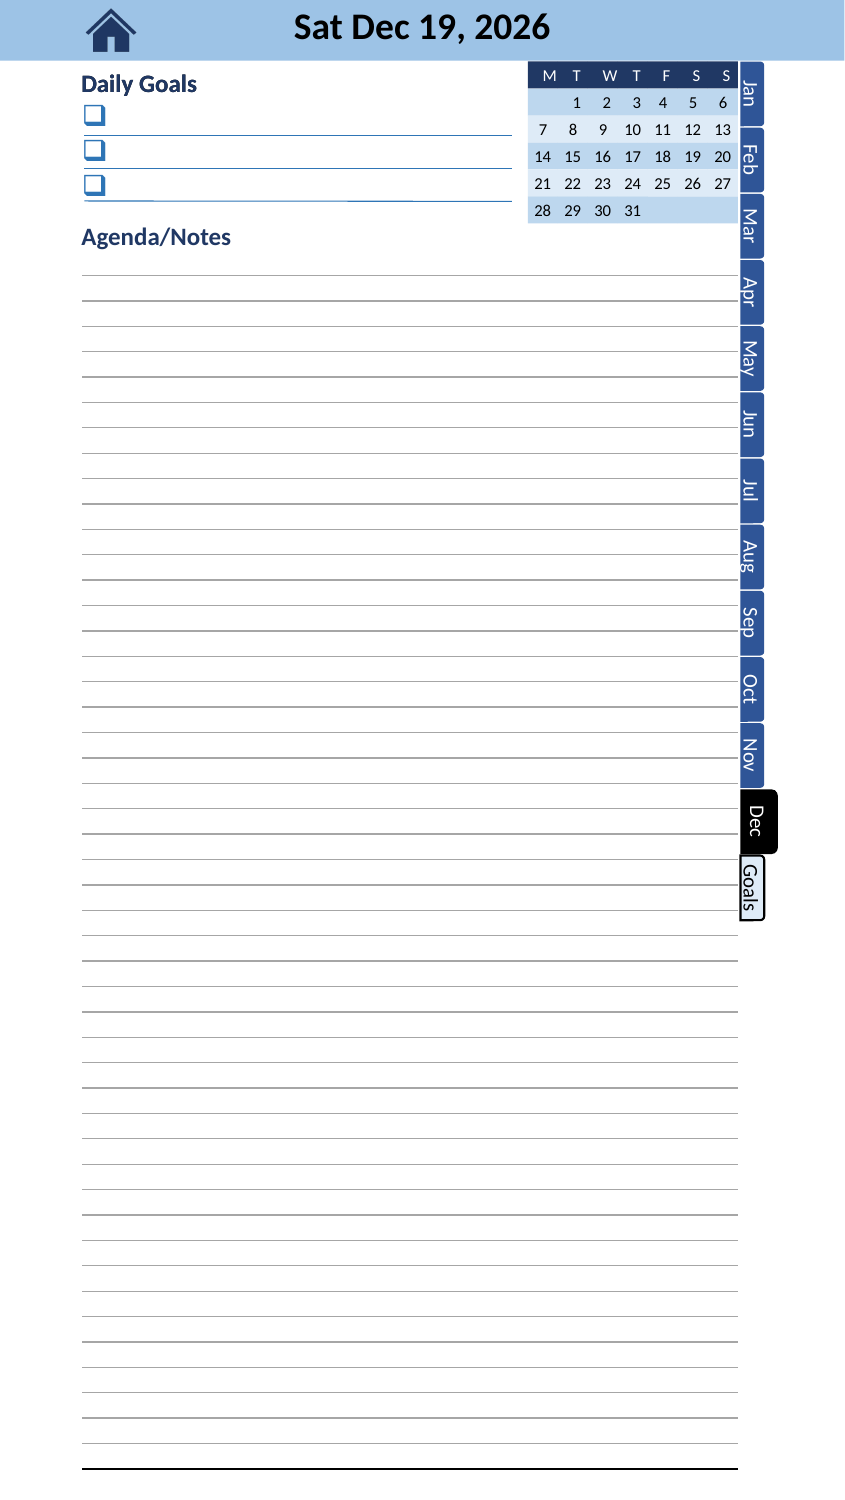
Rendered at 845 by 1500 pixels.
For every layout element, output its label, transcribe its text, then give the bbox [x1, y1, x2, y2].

picture [82, 1, 140, 59]
list Sat Dec 19, 2026 [190, 0, 655, 61]
